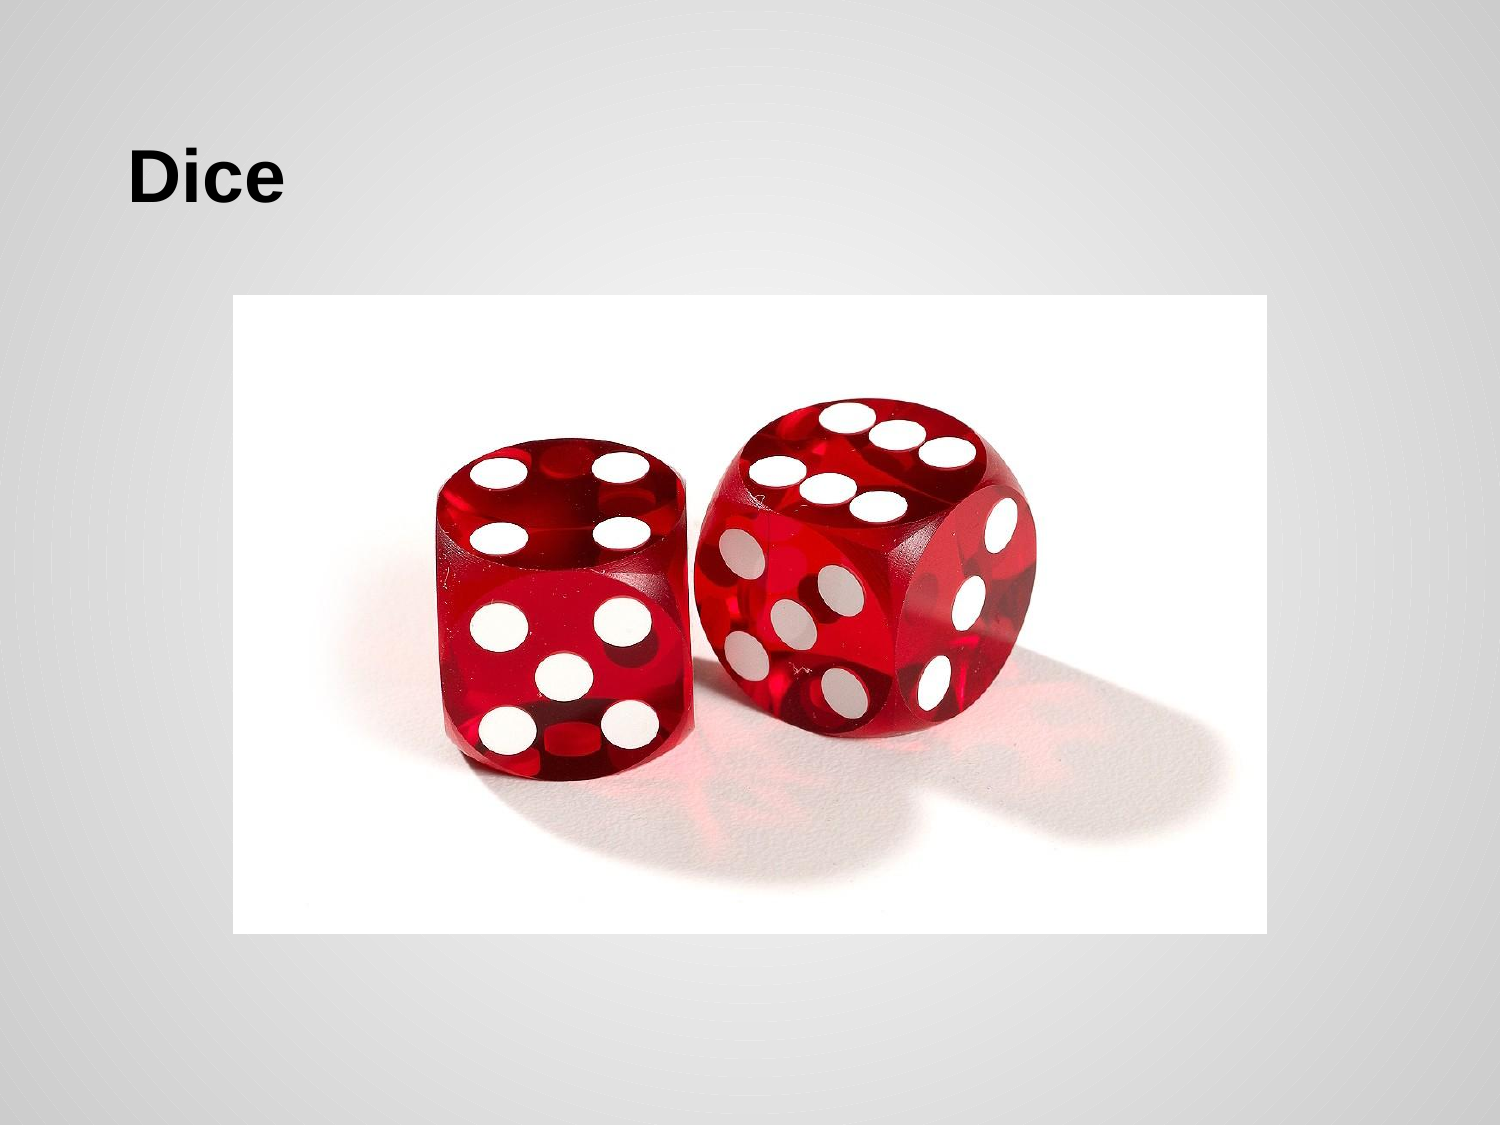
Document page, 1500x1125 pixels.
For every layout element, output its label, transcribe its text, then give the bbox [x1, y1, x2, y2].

title Dice [75, 45, 1425, 233]
text_box [233, 295, 1267, 934]
